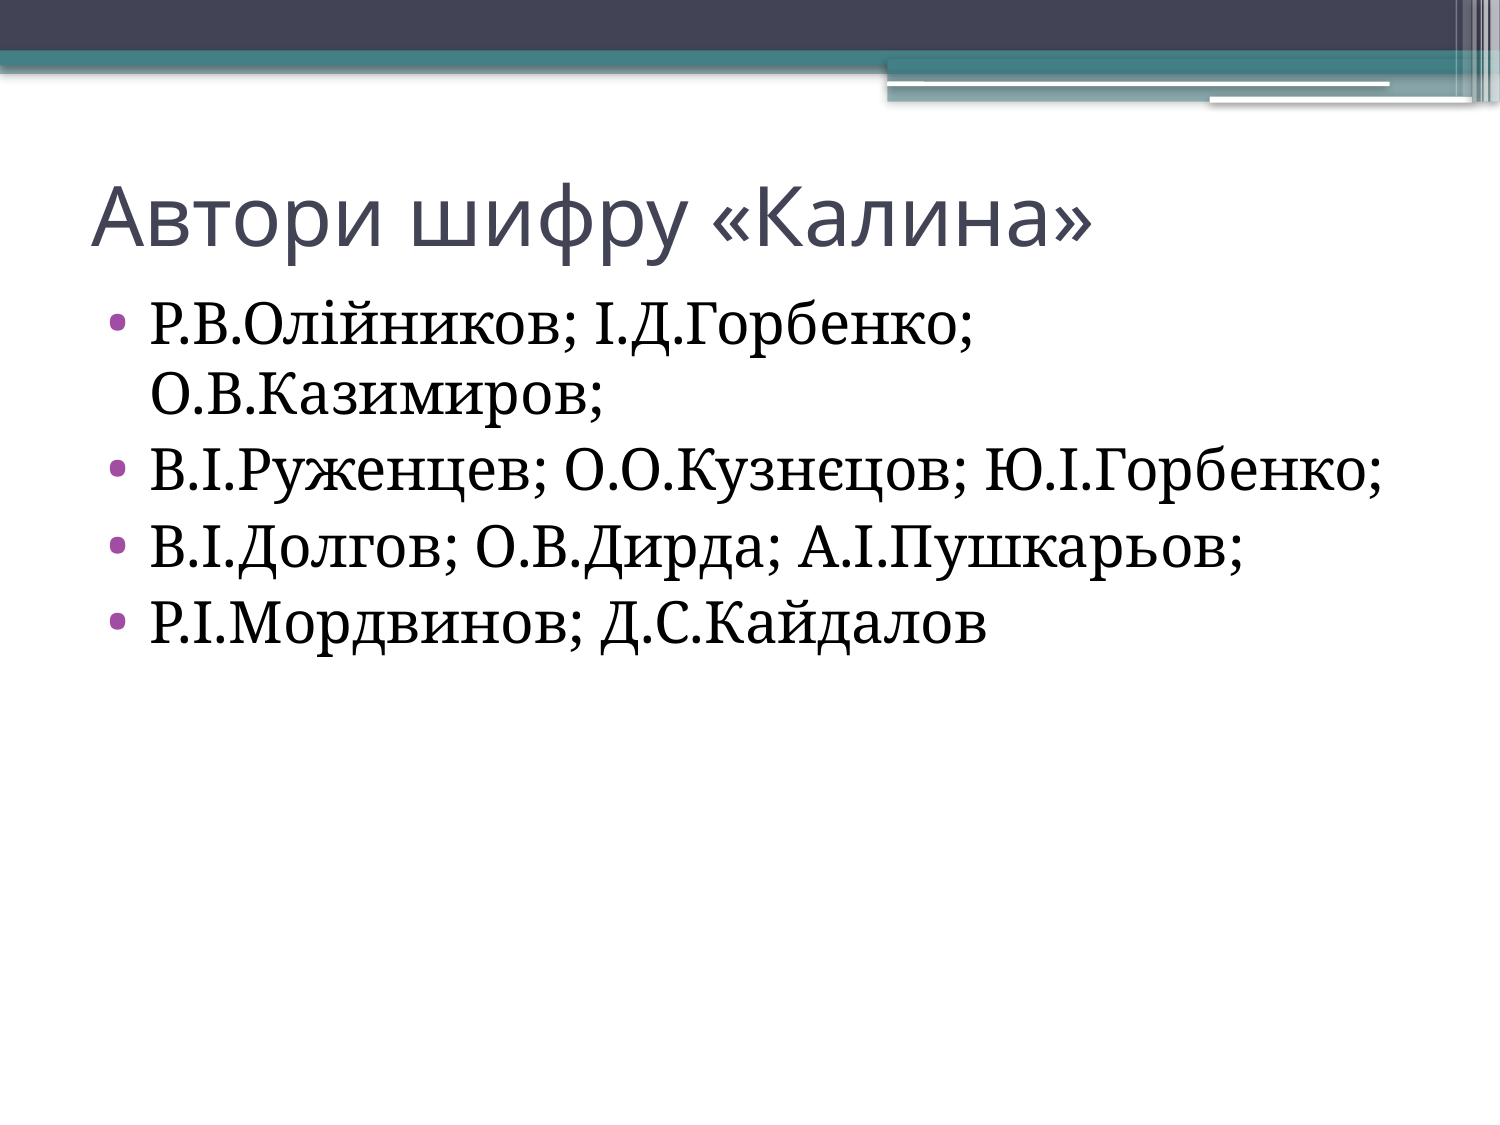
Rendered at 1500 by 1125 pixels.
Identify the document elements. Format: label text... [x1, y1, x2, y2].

title Автори шифру «Калина» [76, 125, 1427, 301]
list Р.В.Олійников; І.Д.Горбенко; О.В.Казимиров; В.І.Руженцев; О.О.Кузнєцов; Ю.І.Горбенко; В.І.Долгов; О.В.Дирда; А.І.Пушкарьов; Р.І.Мордвинов; Д.С.Кайдалов [75, 278, 1425, 1079]
